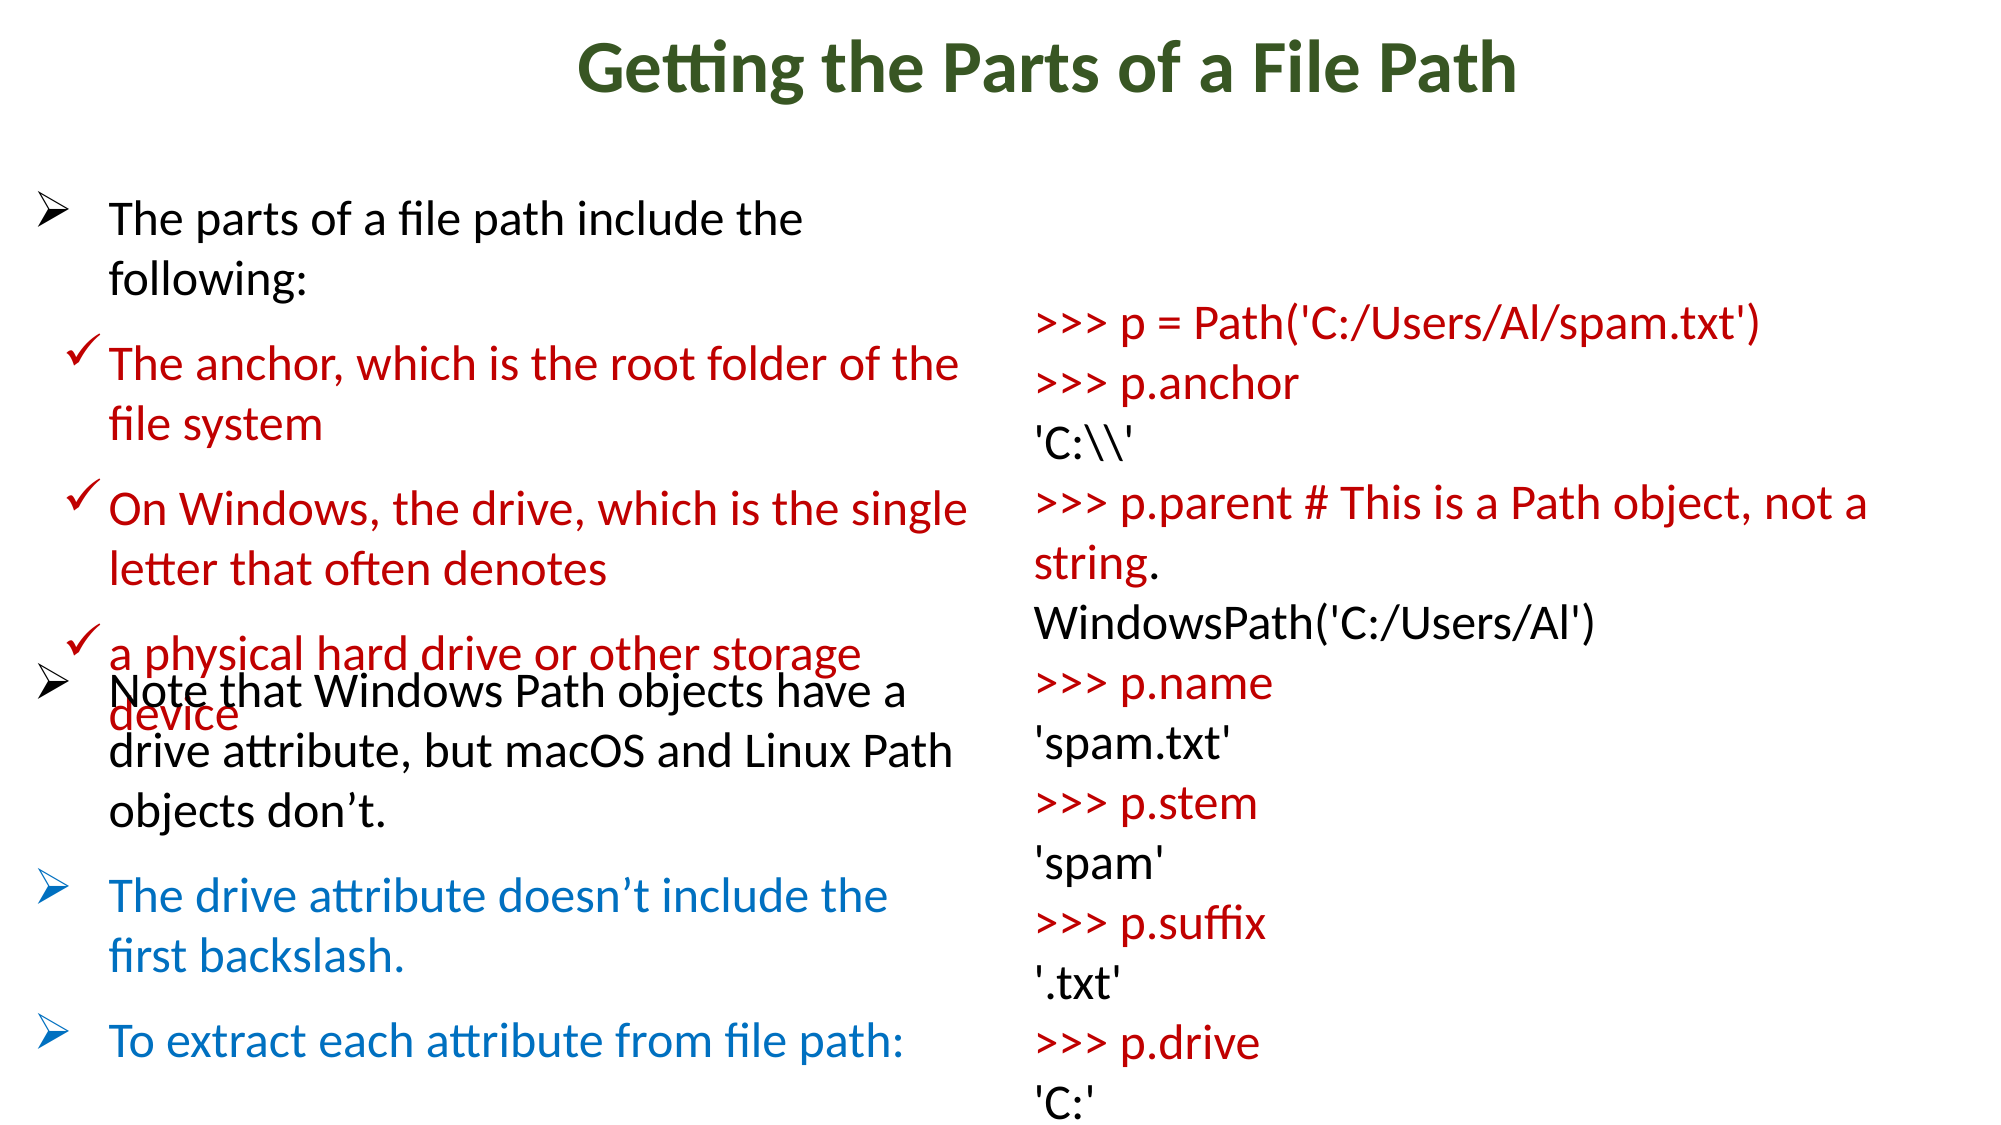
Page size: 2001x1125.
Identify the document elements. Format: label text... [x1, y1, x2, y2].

text_box >>> p = Path('C:/Users/Al/spam.txt') >>> p.anchor 'C:\\' >>> p.parent # This is a Path object, not a string. WindowsPath('C:/Users/Al') >>> p.name 'spam.txt' >>> p.stem 'spam' >>> p.suffix '.txt' >>> p.drive 'C:' [1018, 282, 2000, 1125]
text_box Note that Windows Path objects have a drive attribute, but macOS and Linux Path objects don’t. The drive attribute doesn’t include the first backslash. To extract each attribute from file path: [18, 650, 988, 1075]
text_box Getting the Parts of a File Path [0, 10, 2000, 115]
text_box The parts of a file path include the following: The anchor, which is the root folder of the file system On Windows, the drive, which is the single letter that often denotes a physical hard drive or other storage device [18, 178, 1019, 748]
